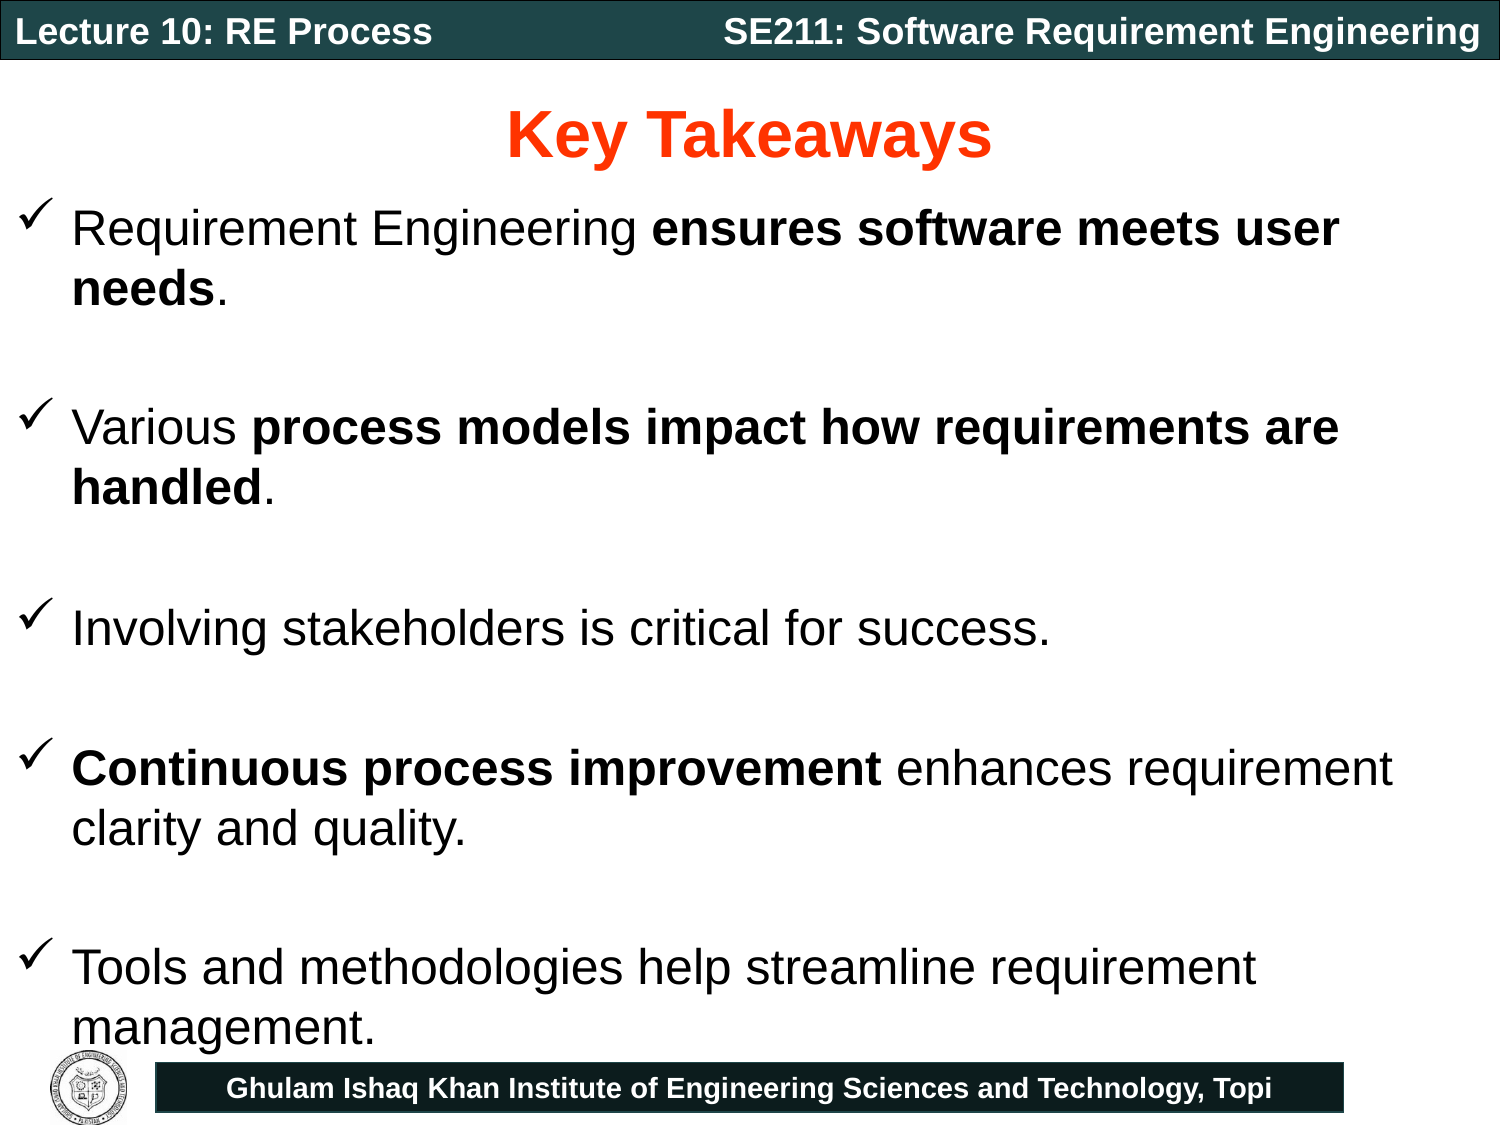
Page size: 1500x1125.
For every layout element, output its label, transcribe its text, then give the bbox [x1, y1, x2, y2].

list Requirement Engineering ensures software meets user needs. Various process models impact how requirements are handled. Involving stakeholders is critical for success. Continuous process improvement enhances requirement clarity and quality. Tools and methodologies help streamline requirement management. [0, 187, 1500, 1050]
title Key Takeaways [0, 62, 1500, 187]
picture [50, 1050, 127, 1125]
